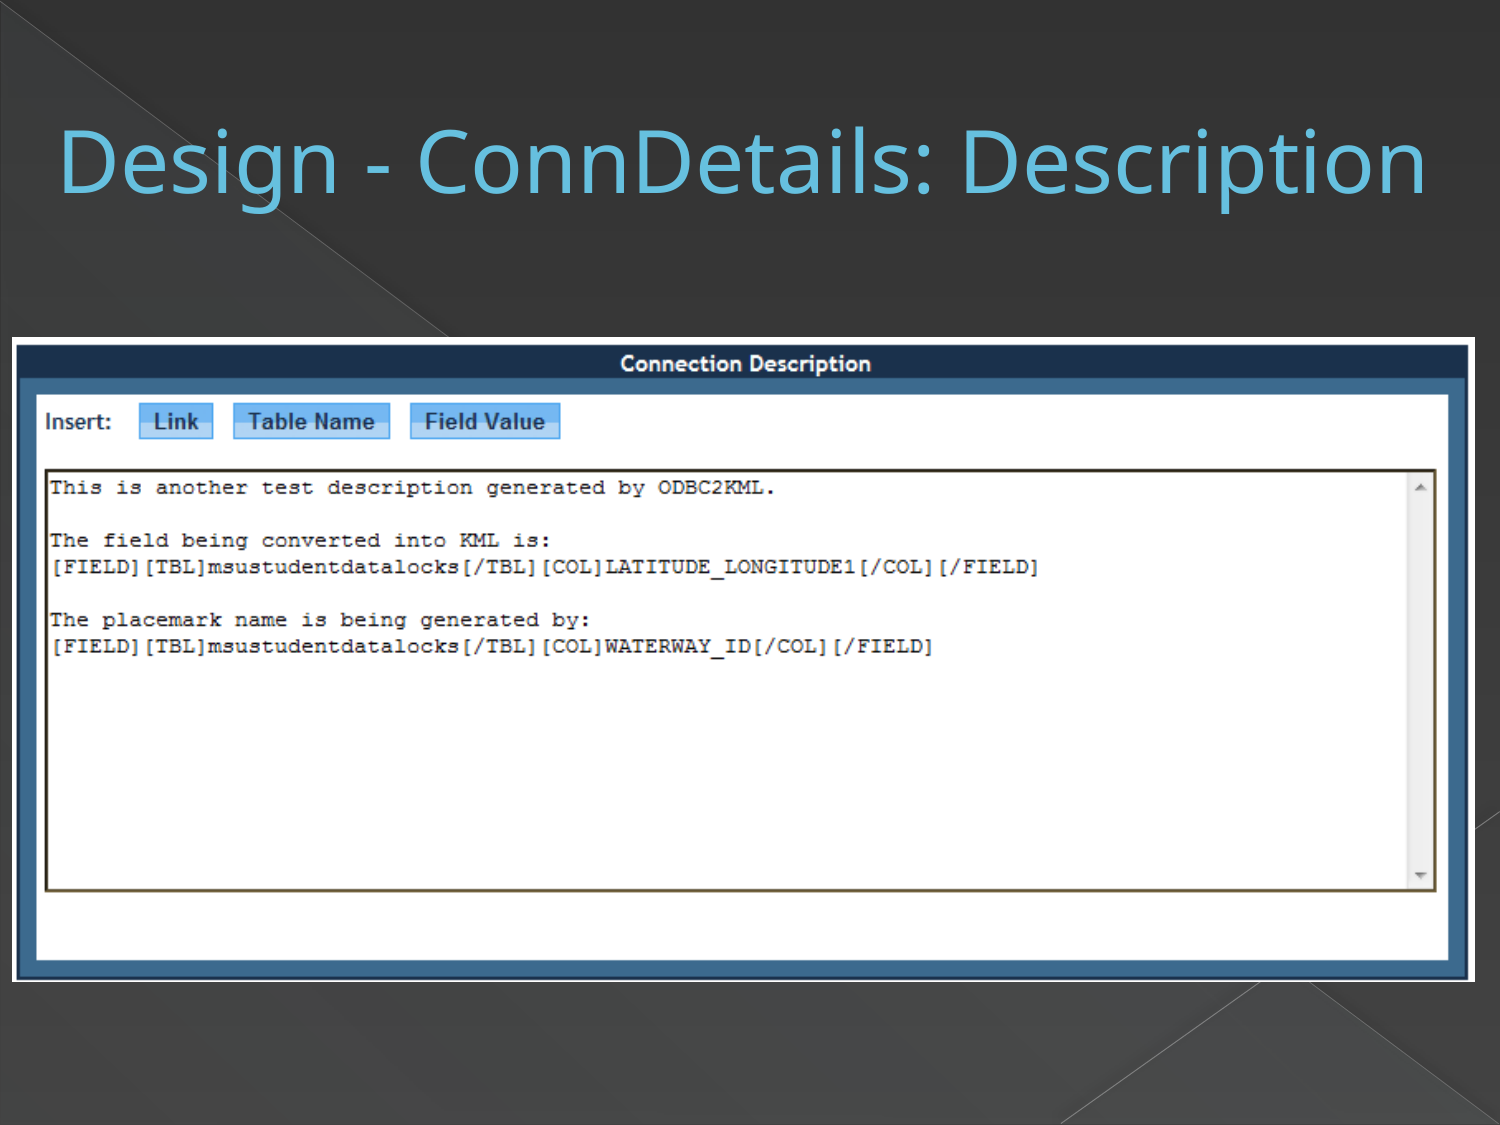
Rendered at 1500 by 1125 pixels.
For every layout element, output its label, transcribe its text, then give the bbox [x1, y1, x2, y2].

picture [12, 337, 1476, 983]
title Design - ConnDetails: Description [0, 43, 1500, 274]
